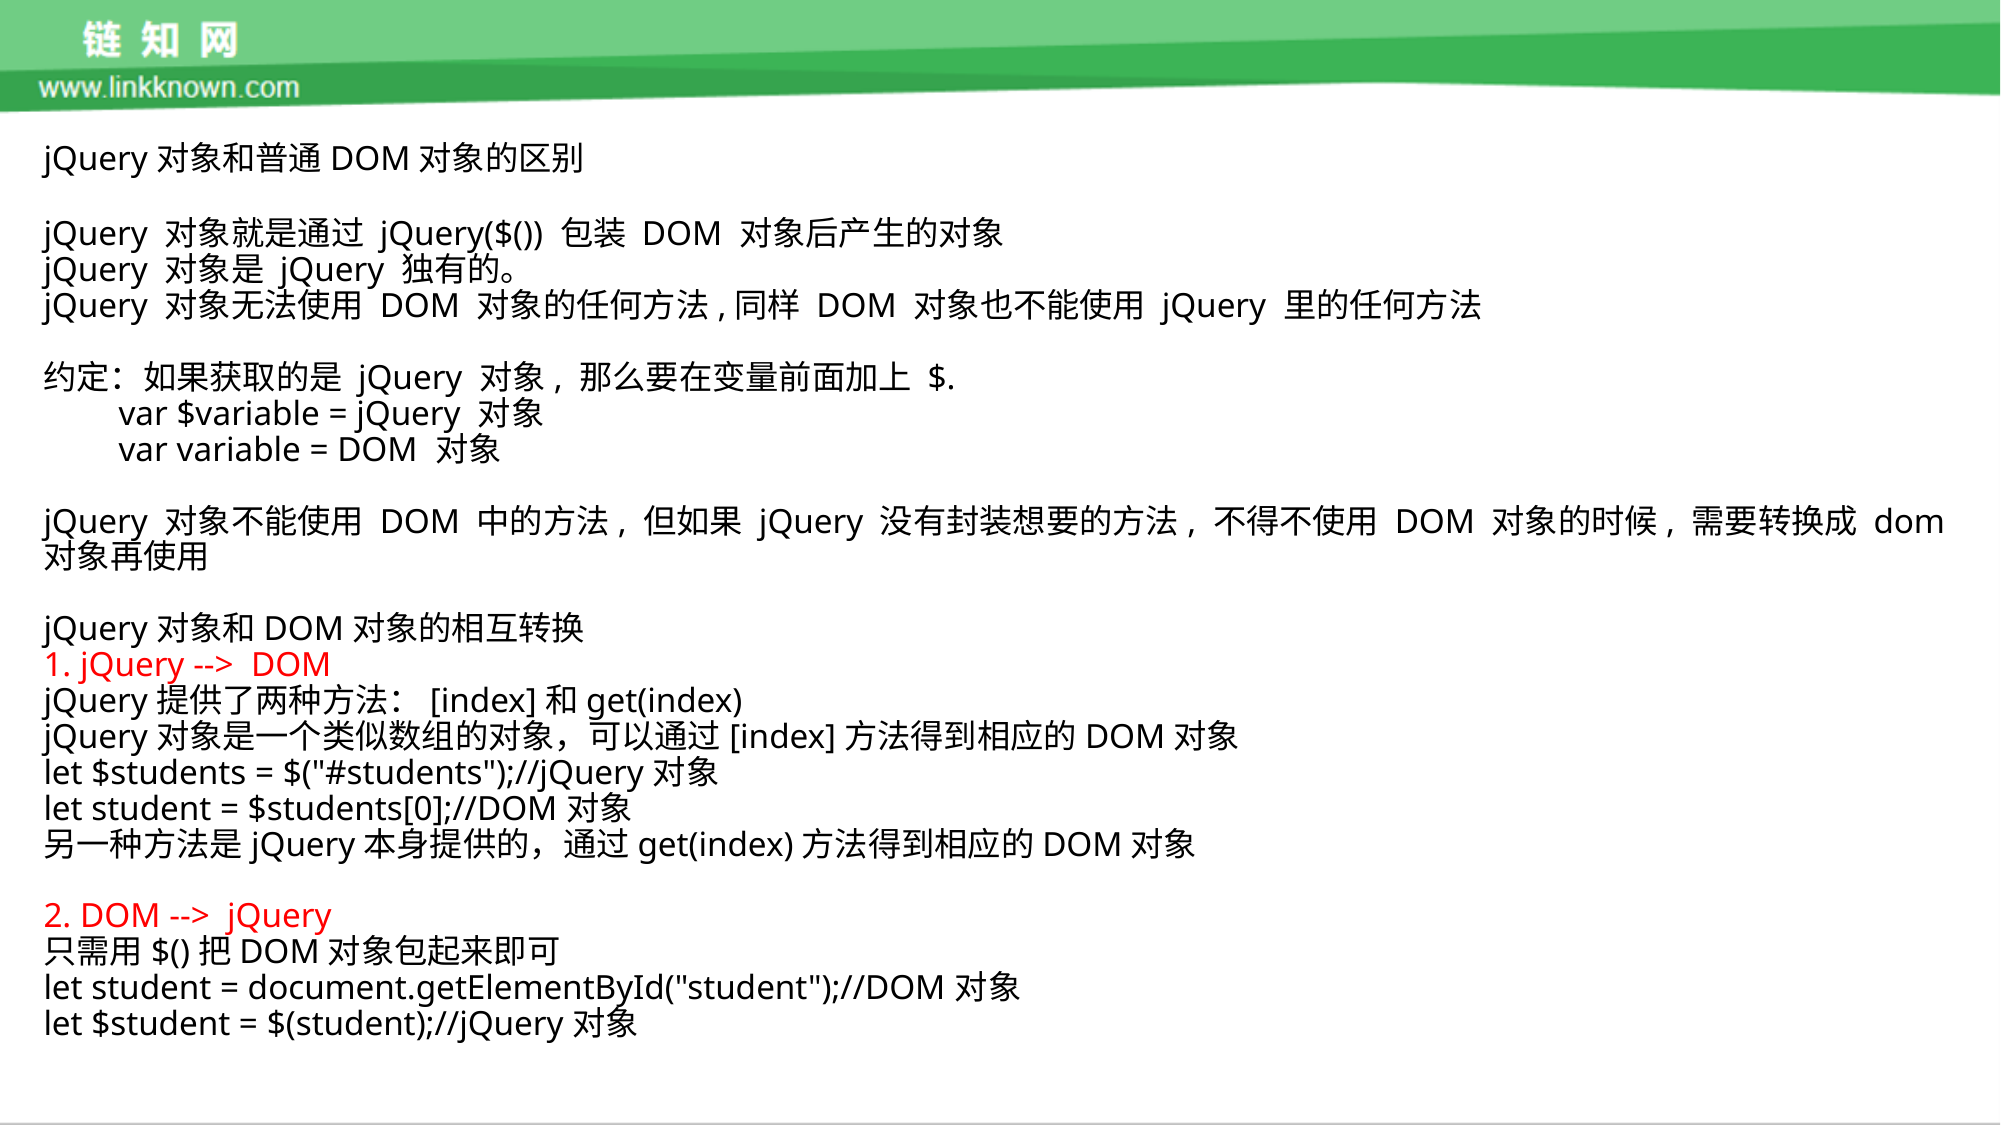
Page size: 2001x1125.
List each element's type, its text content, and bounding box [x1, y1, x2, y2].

picture [0, 0, 2001, 1125]
text_box jQuery对象和普通DOM对象的区别 jQuery 对象就是通过 jQuery($()) 包装 DOM 对象后产生的对象 jQuery 对象是 jQuery 独有的。 jQuery 对象无法使用 DOM 对象的任何方法,同样 DOM 对象也不能使用 jQuery 里的任何方法 约定：如果获取的是 jQuery 对象, 那么要在变量前面加上 $. var $variable = jQuery 对象 var variable = DOM 对象 jQuery 对象不能使用 DOM 中的方法, 但如果 jQuery 没有封装想要的方法, 不得不使用 DOM 对象的时候, 需要转换成 dom对象再使用 jQuery对象和DOM对象的相互转换 1. jQuery --> DOM jQuery提供了两种方法：[index]和get(index) jQuery对象是一个类似数组的对象，可以通过[index]方法得到相应的DOM对象 let $students = $("#students");//jQuery对象 let student = $students[0];//DOM对象 另一种方法是jQuery本身提供的，通过get(index)方法得到相应的DOM对象 2. DOM --> jQuery 只需用$()把DOM对象包起来即可 let student = document.getElementById("student");//DOM对象 let $student = $(student);//jQuery对象 [28, 129, 1965, 1051]
